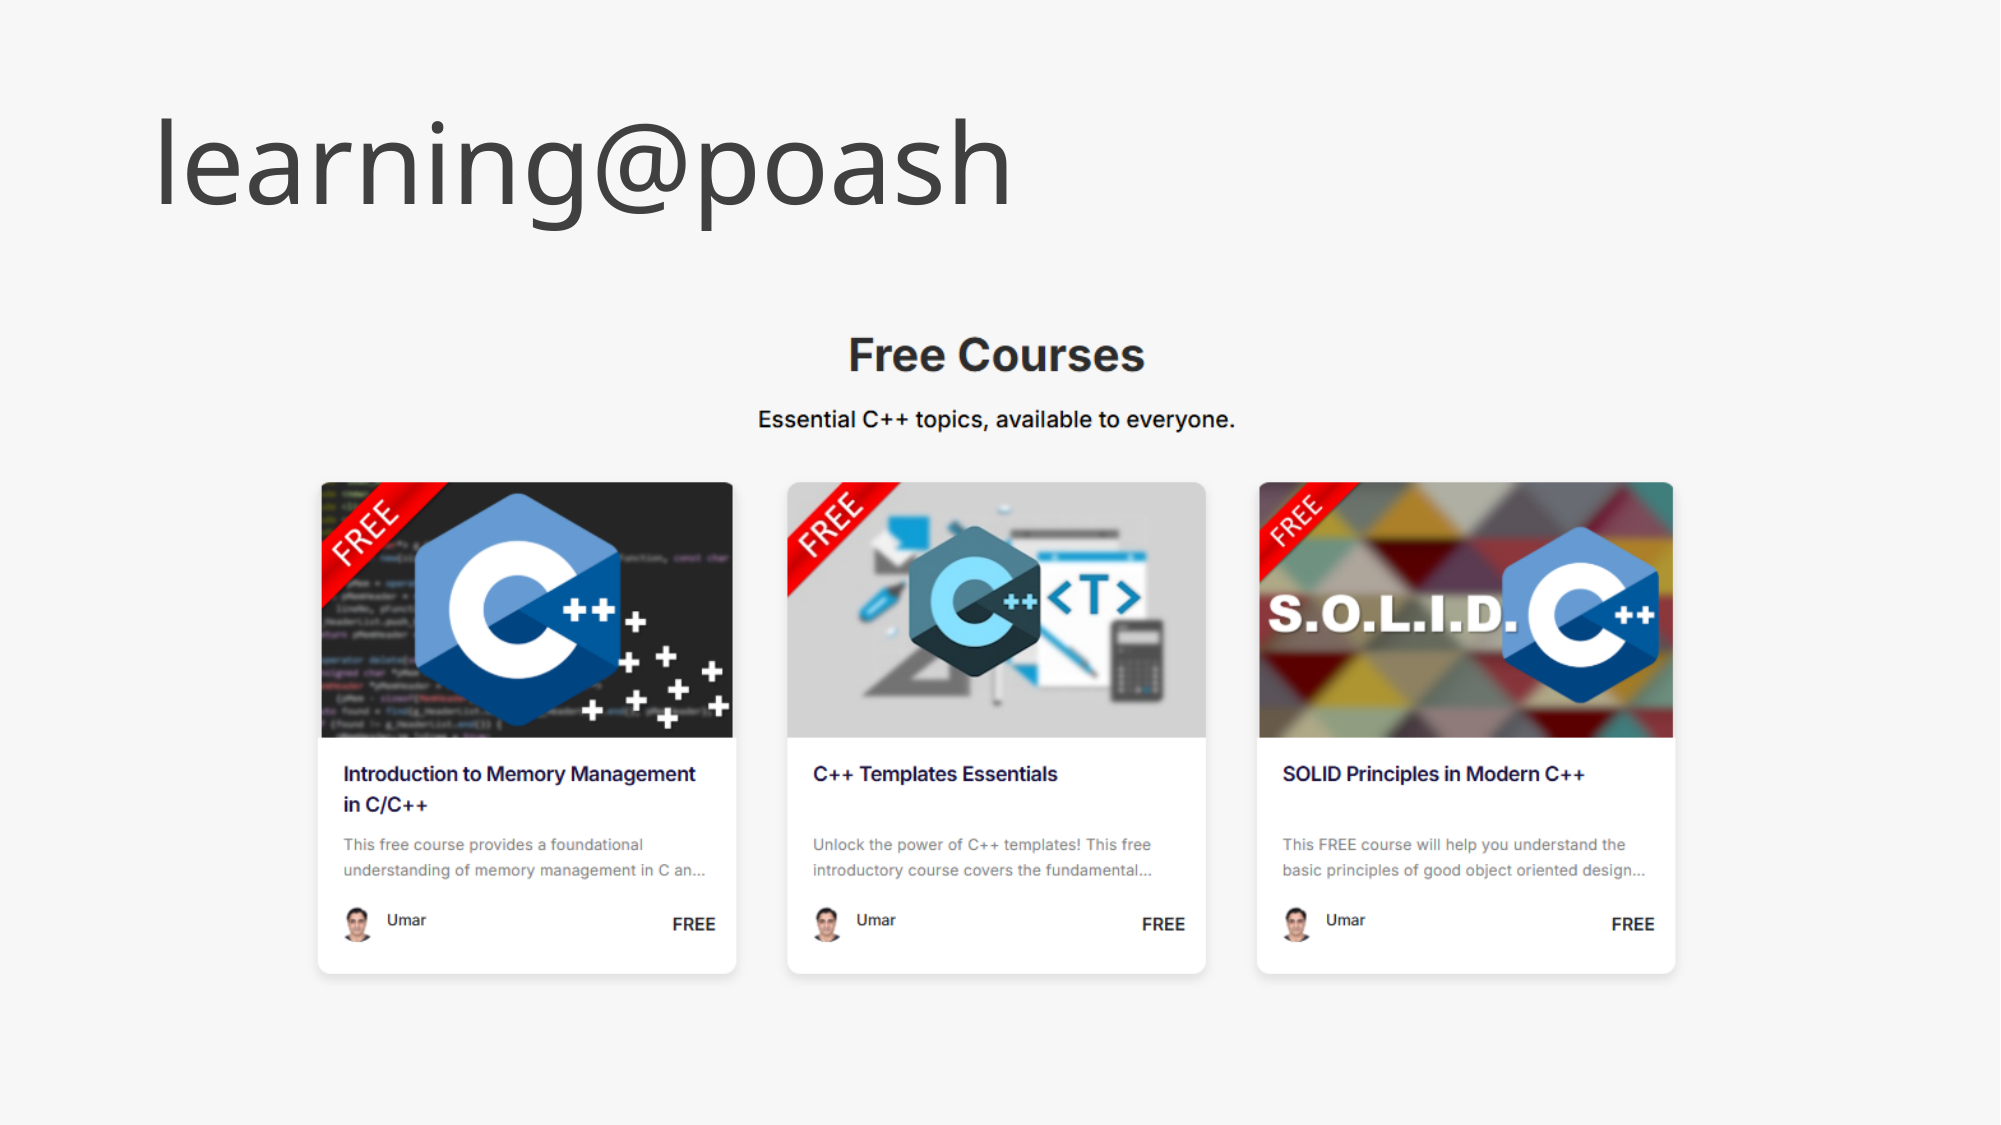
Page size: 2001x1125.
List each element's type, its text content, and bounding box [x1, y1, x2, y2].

picture [243, 301, 1757, 1007]
title learning@poash [137, 59, 1863, 278]
